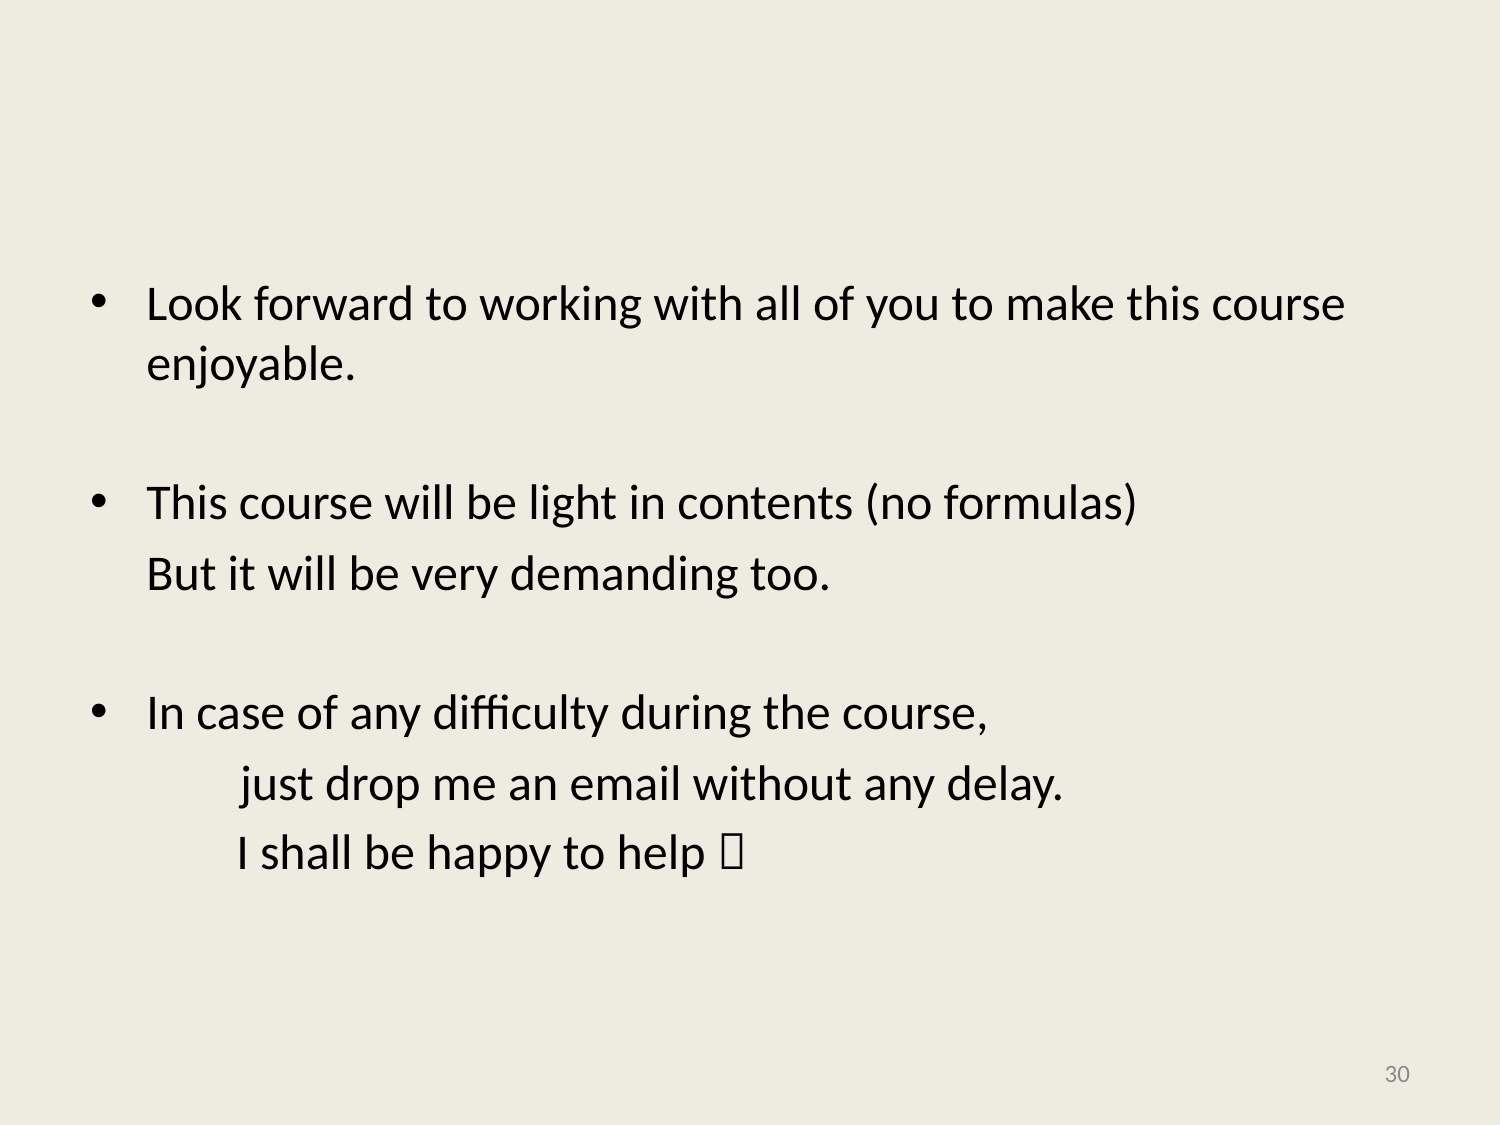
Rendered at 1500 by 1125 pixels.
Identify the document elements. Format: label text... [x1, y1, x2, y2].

slide_number 30 [1074, 1042, 1425, 1103]
list Look forward to working with all of you to make this course enjoyable. This course will be light in contents (no formulas) But it will be very demanding too. In case of any difficulty during the course, just drop me an email without any delay. I shall be happy to help  [75, 262, 1425, 1005]
